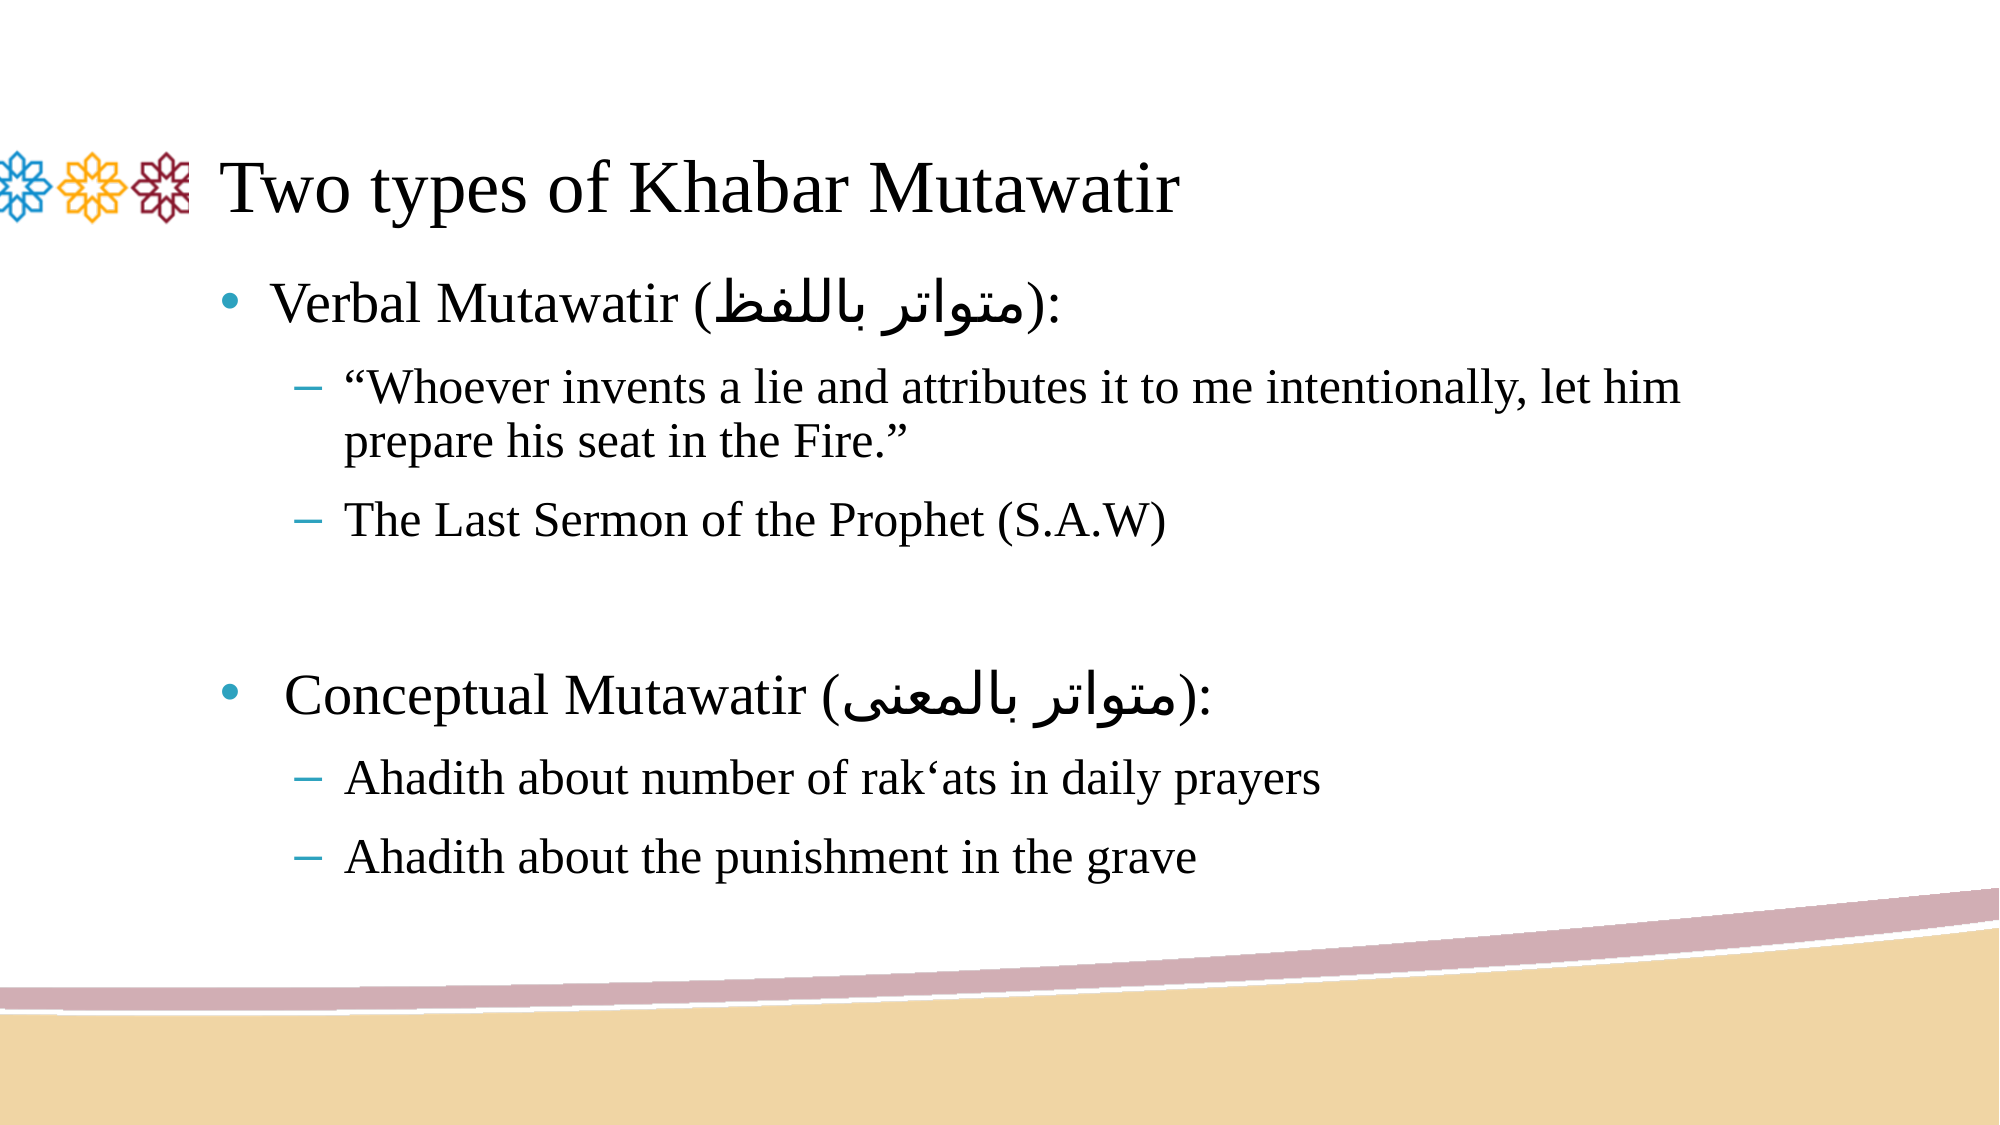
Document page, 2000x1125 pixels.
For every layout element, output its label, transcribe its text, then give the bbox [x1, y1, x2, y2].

list Verbal Mutawatir (متواتر باللفظ): “Whoever invents a lie and attributes it to me intentionally, let him prepare his seat in the Fire.” The Last Sermon of the Prophet (S.A.W) Conceptual Mutawatir (متواتر بالمعنى): Ahadith about number of rak‘ats in daily prayers Ahadith about the punishment in the grave [200, 262, 1800, 1013]
picture [0, 137, 189, 232]
title Two types of Khabar Mutawatir [200, 24, 1800, 238]
picture [0, 887, 2000, 1125]
